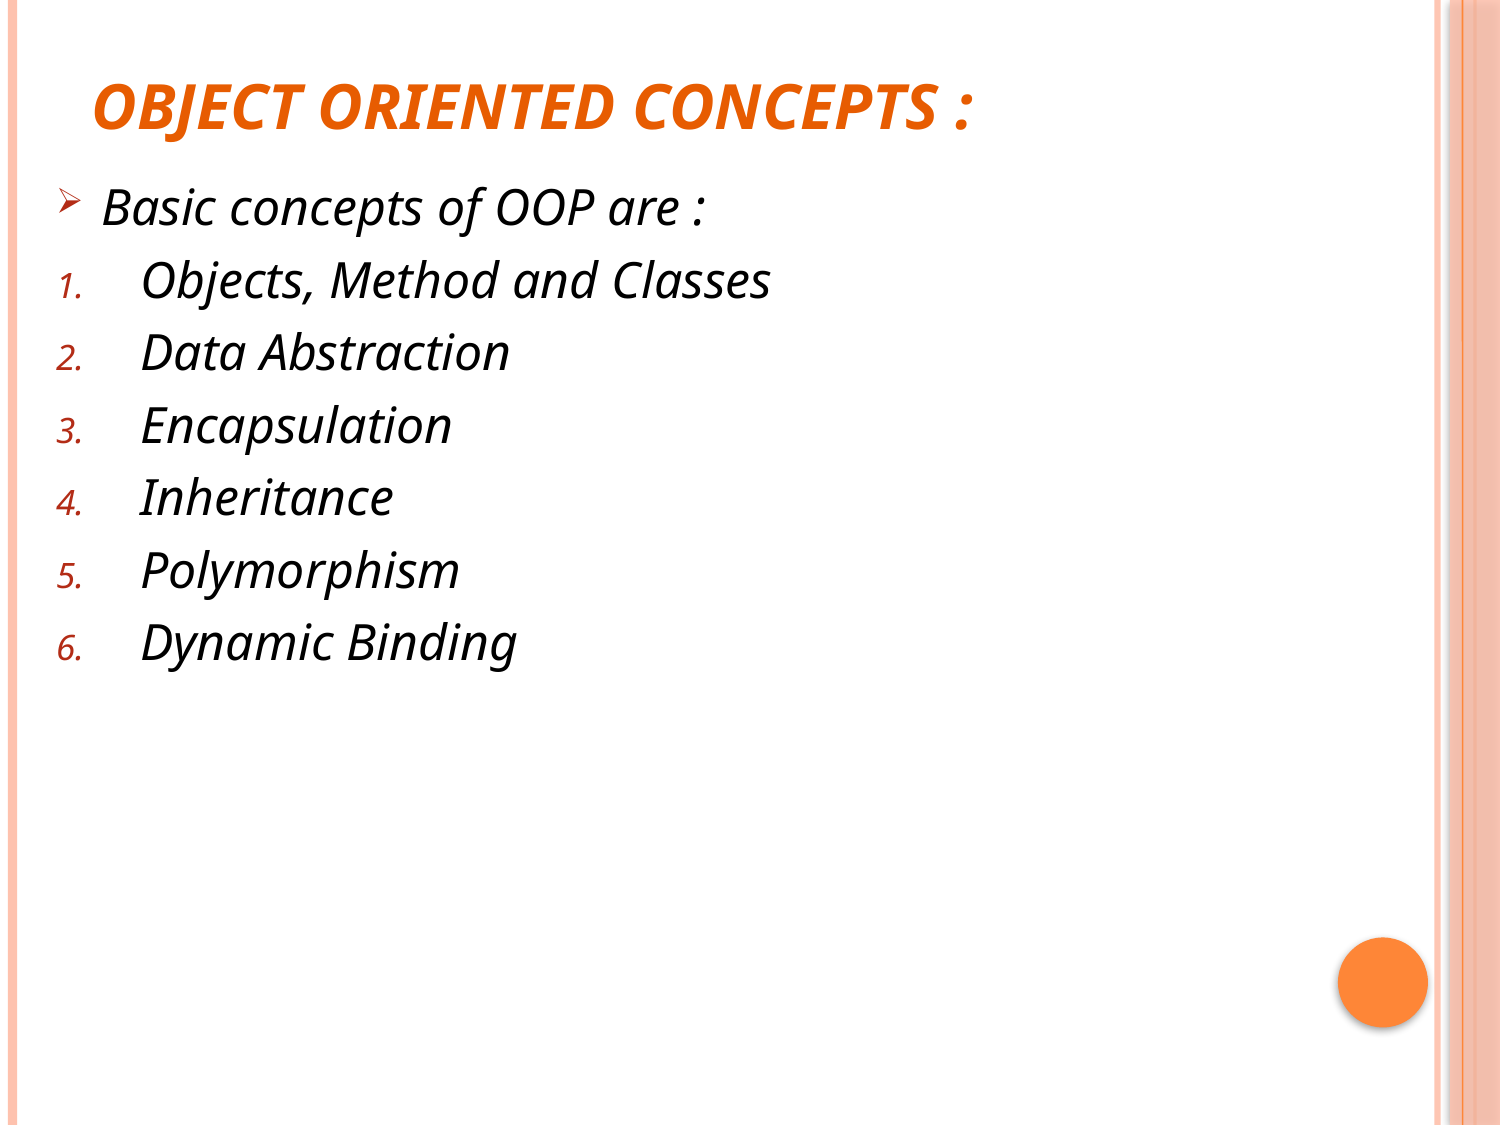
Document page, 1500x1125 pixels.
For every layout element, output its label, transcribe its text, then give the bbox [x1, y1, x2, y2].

title Object Oriented Concepts : [76, 19, 1302, 149]
list Basic concepts of OOP are : Objects, Method and Classes Data Abstraction Encapsulation Inheritance Polymorphism Dynamic Binding [41, 168, 1412, 1125]
